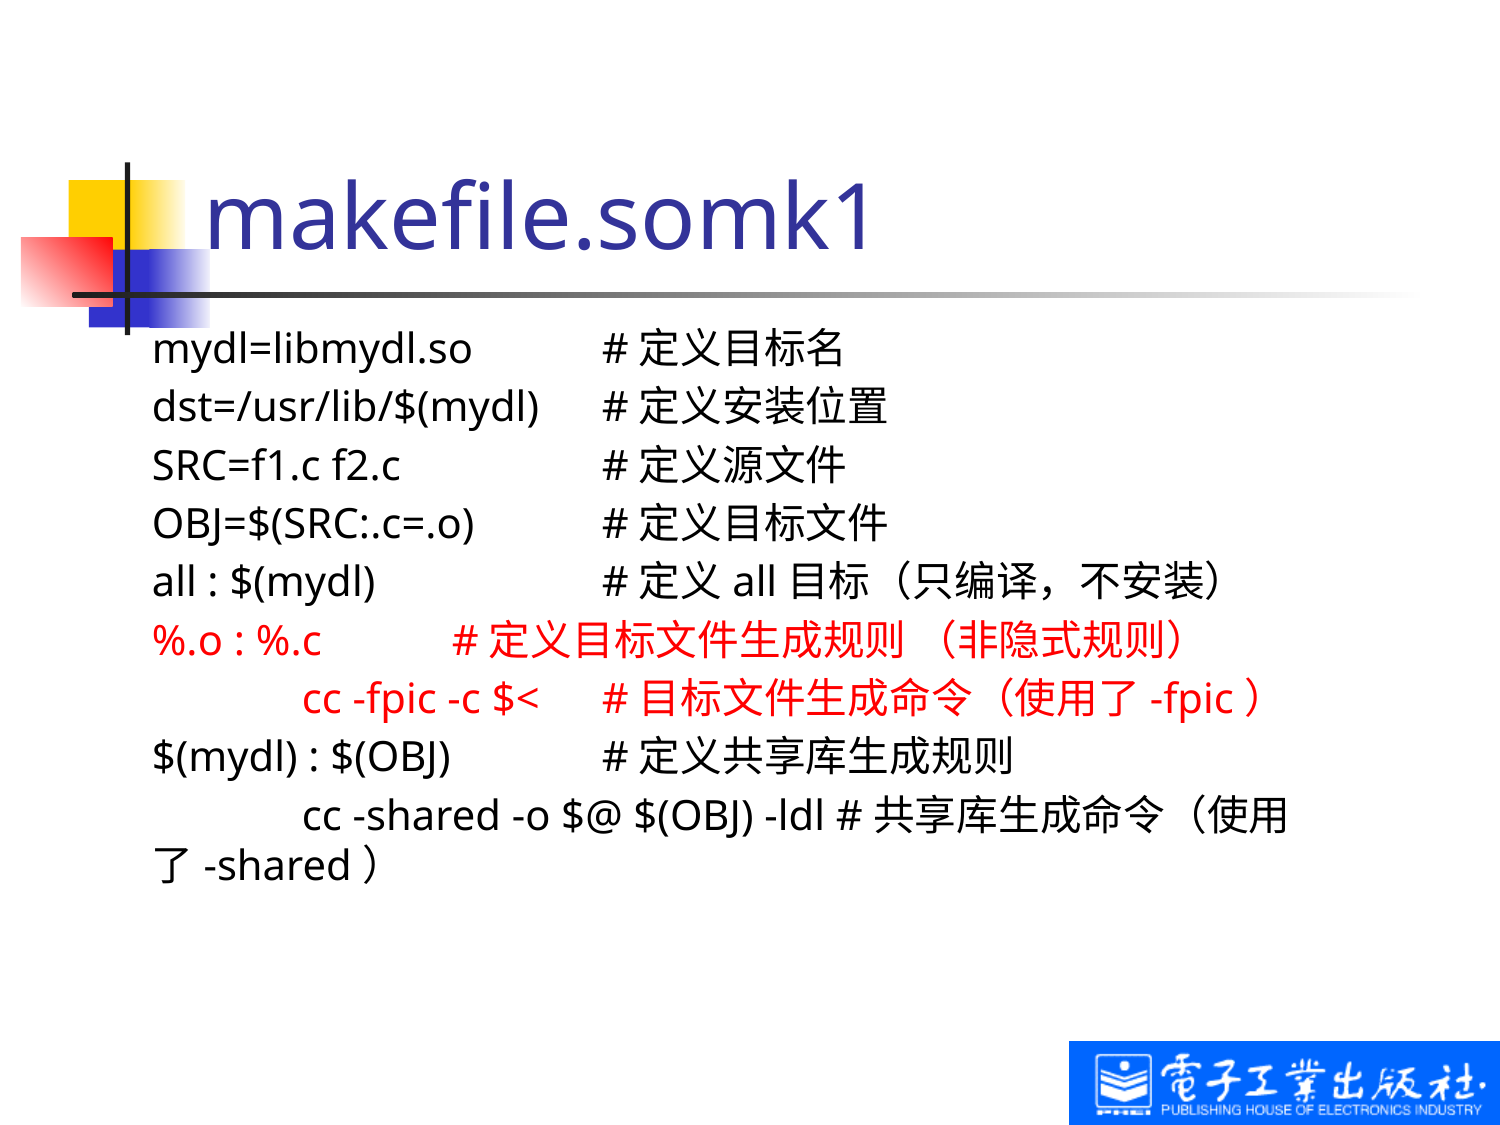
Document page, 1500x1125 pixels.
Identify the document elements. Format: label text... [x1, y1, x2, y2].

list mydl=libmydl.so #定义目标名 dst=/usr/lib/$(mydl) #定义安装位置 SRC=f1.c f2.c #定义源文件 OBJ=$(SRC:.c=.o) #定义目标文件 all : $(mydl) #定义all目标（只编译，不安装） %.o : %.c #定义目标文件生成规则 （非隐式规则） cc -fpic -c $< #目标文件生成命令（使用了-fpic） $(mydl) : $(OBJ) #定义共享库生成规则 cc -shared -o $@ $(OBJ) -ldl #共享库生成命令（使用了-shared） [136, 314, 1318, 1071]
picture [1069, 1041, 1500, 1125]
title makefile.somk1 [188, 34, 1468, 276]
